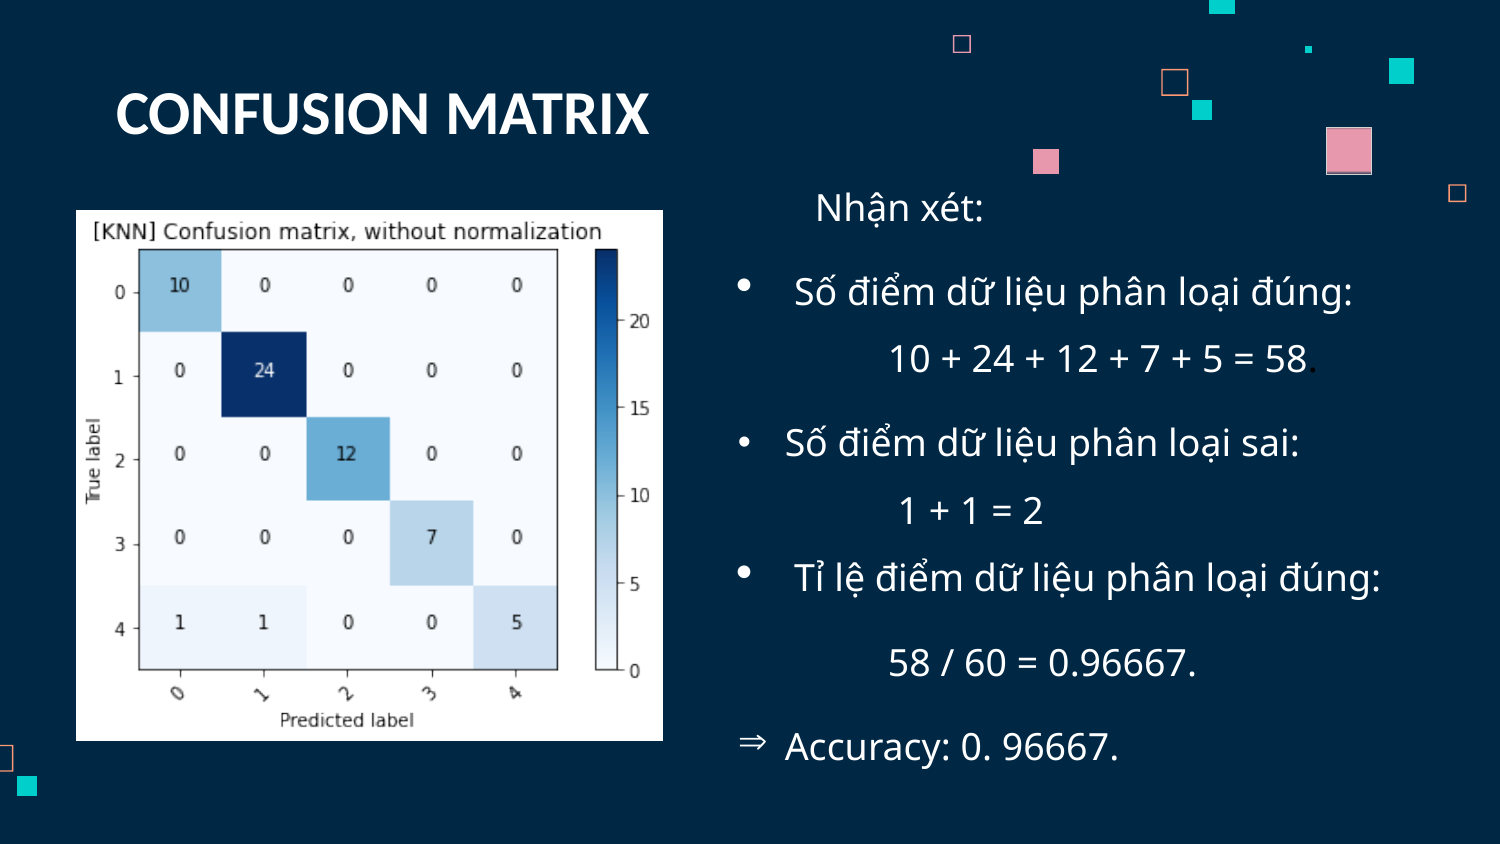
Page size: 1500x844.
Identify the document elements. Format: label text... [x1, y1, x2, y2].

title CONFUSION MATRIX [101, 67, 878, 163]
picture [1327, 128, 1371, 174]
picture [75, 209, 664, 742]
text_box Nhận xét: Số điểm dữ liệu phân loại đúng: 10 + 24 + 12 + 7 + 5 = 58. Số điểm dữ liệu phân loại sai: 1 + 1 = 2 Tỉ lệ điểm dữ liệu phân loại đúng: 58 / 60 = 0.96667. Accuracy: 0. 96667. [723, 153, 1460, 844]
